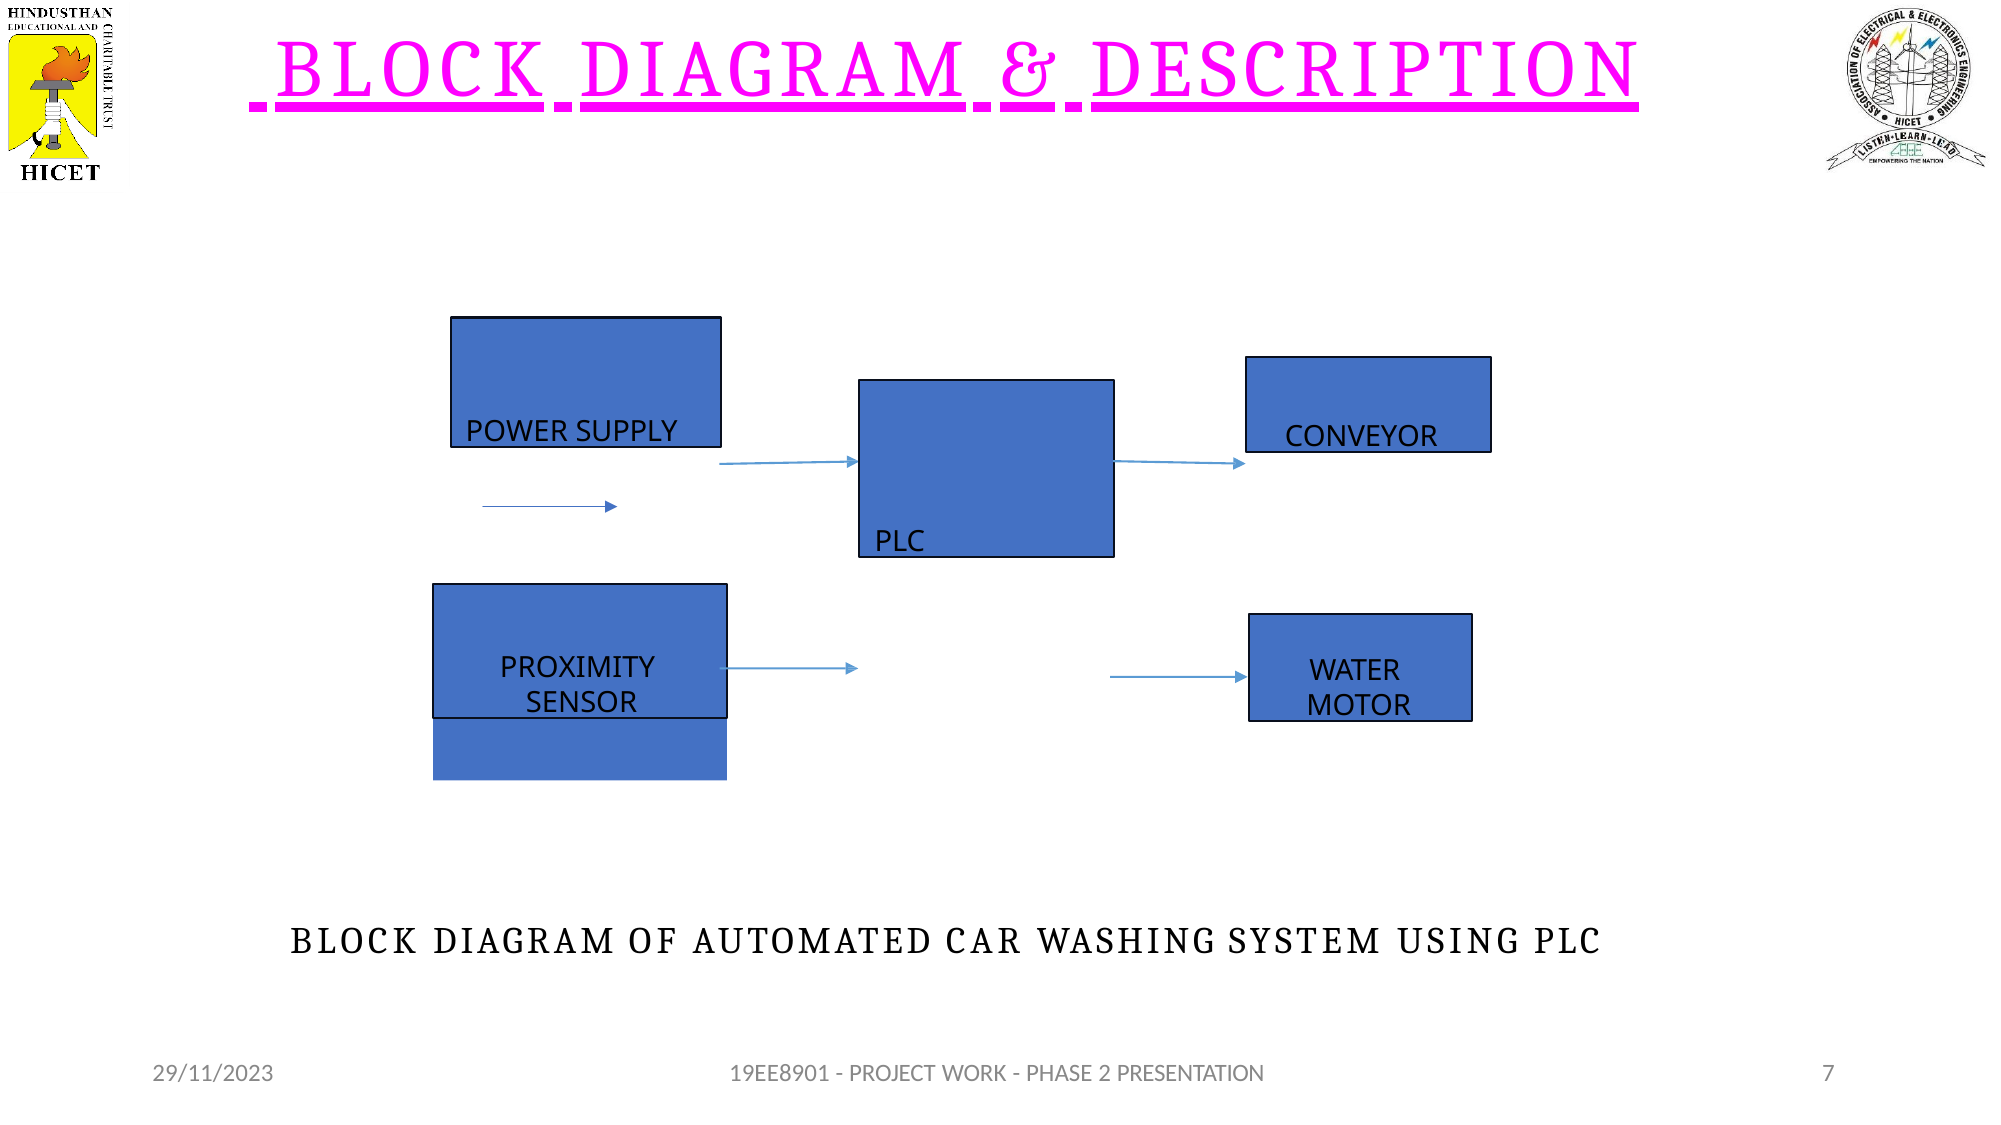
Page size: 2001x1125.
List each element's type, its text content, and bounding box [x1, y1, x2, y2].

slide_number 7 [1815, 1060, 1854, 1125]
text_box [719, 455, 859, 468]
picture [0, 0, 130, 193]
picture [1823, 4, 1990, 174]
text_box POWER SUPPLY [450, 317, 721, 448]
text_box [433, 718, 727, 781]
text_box PLC [859, 380, 1115, 557]
text_box [719, 662, 859, 675]
text_box [1113, 457, 1246, 470]
text_box [1110, 670, 1248, 684]
text_box BLOCK DIAGRAM OF AUTOMATED CAR WASHING SYSTEM USING PLC [288, 913, 1656, 961]
picture [481, 499, 618, 514]
text_box WATER MOTOR [1249, 614, 1472, 722]
footer 19EE8901 - PROJECT WORK - PHASE 2 PRESENTATION [727, 1060, 1274, 1125]
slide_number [150, 1060, 276, 1125]
text_box PROXIMITY SENSOR [433, 584, 727, 718]
title BLOCK DIAGRAM & DESCRIPTION [247, 13, 1693, 204]
text_box CONVEYOR [1245, 357, 1491, 453]
